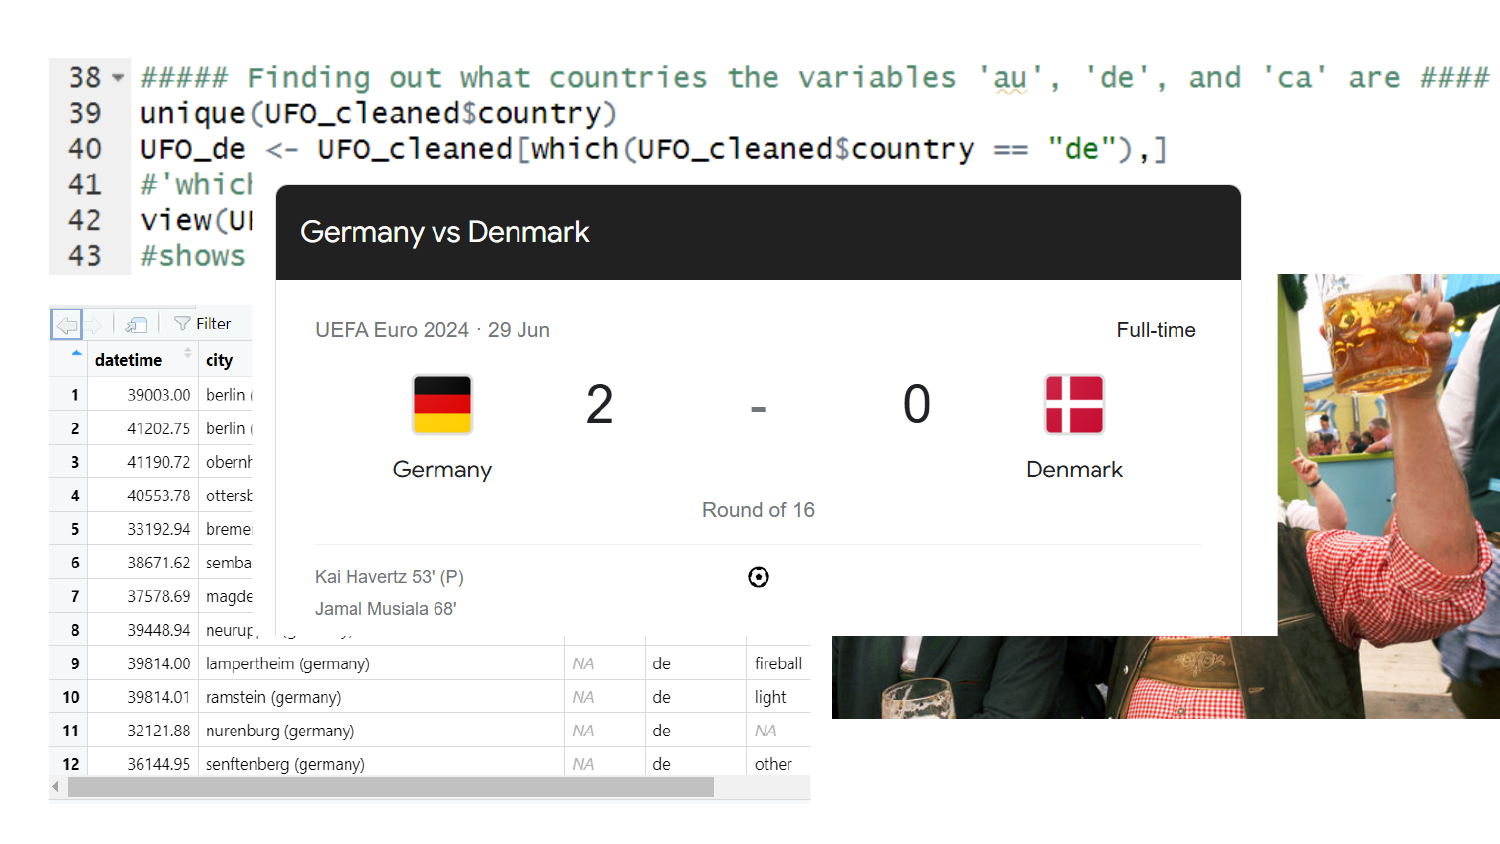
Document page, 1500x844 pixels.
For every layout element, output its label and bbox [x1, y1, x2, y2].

picture [48, 58, 1500, 804]
